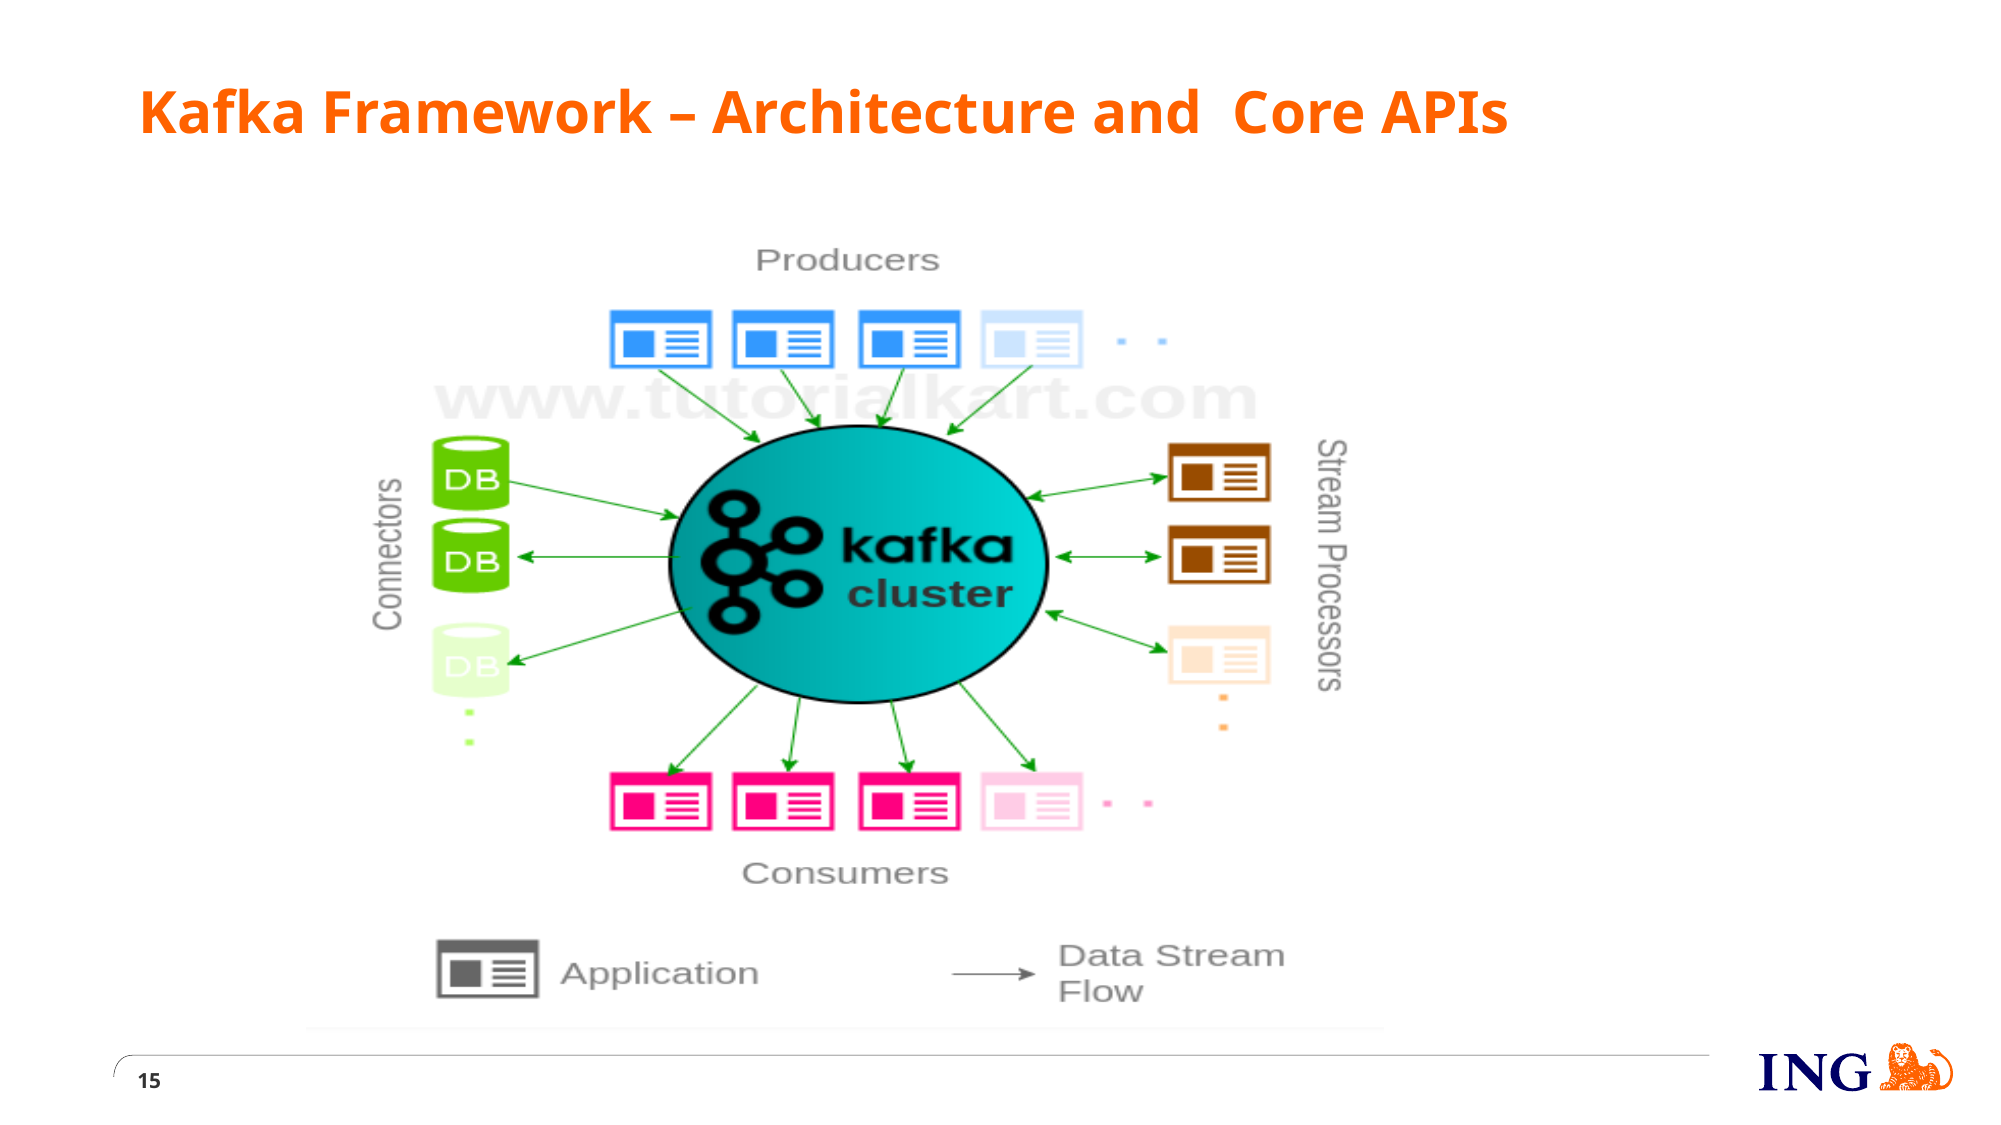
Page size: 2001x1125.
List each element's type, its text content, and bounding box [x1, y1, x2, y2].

slide_number 15 [137, 1065, 219, 1097]
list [306, 202, 1384, 1035]
title Kafka Framework – Architecture and Core APIs [138, 46, 1858, 187]
